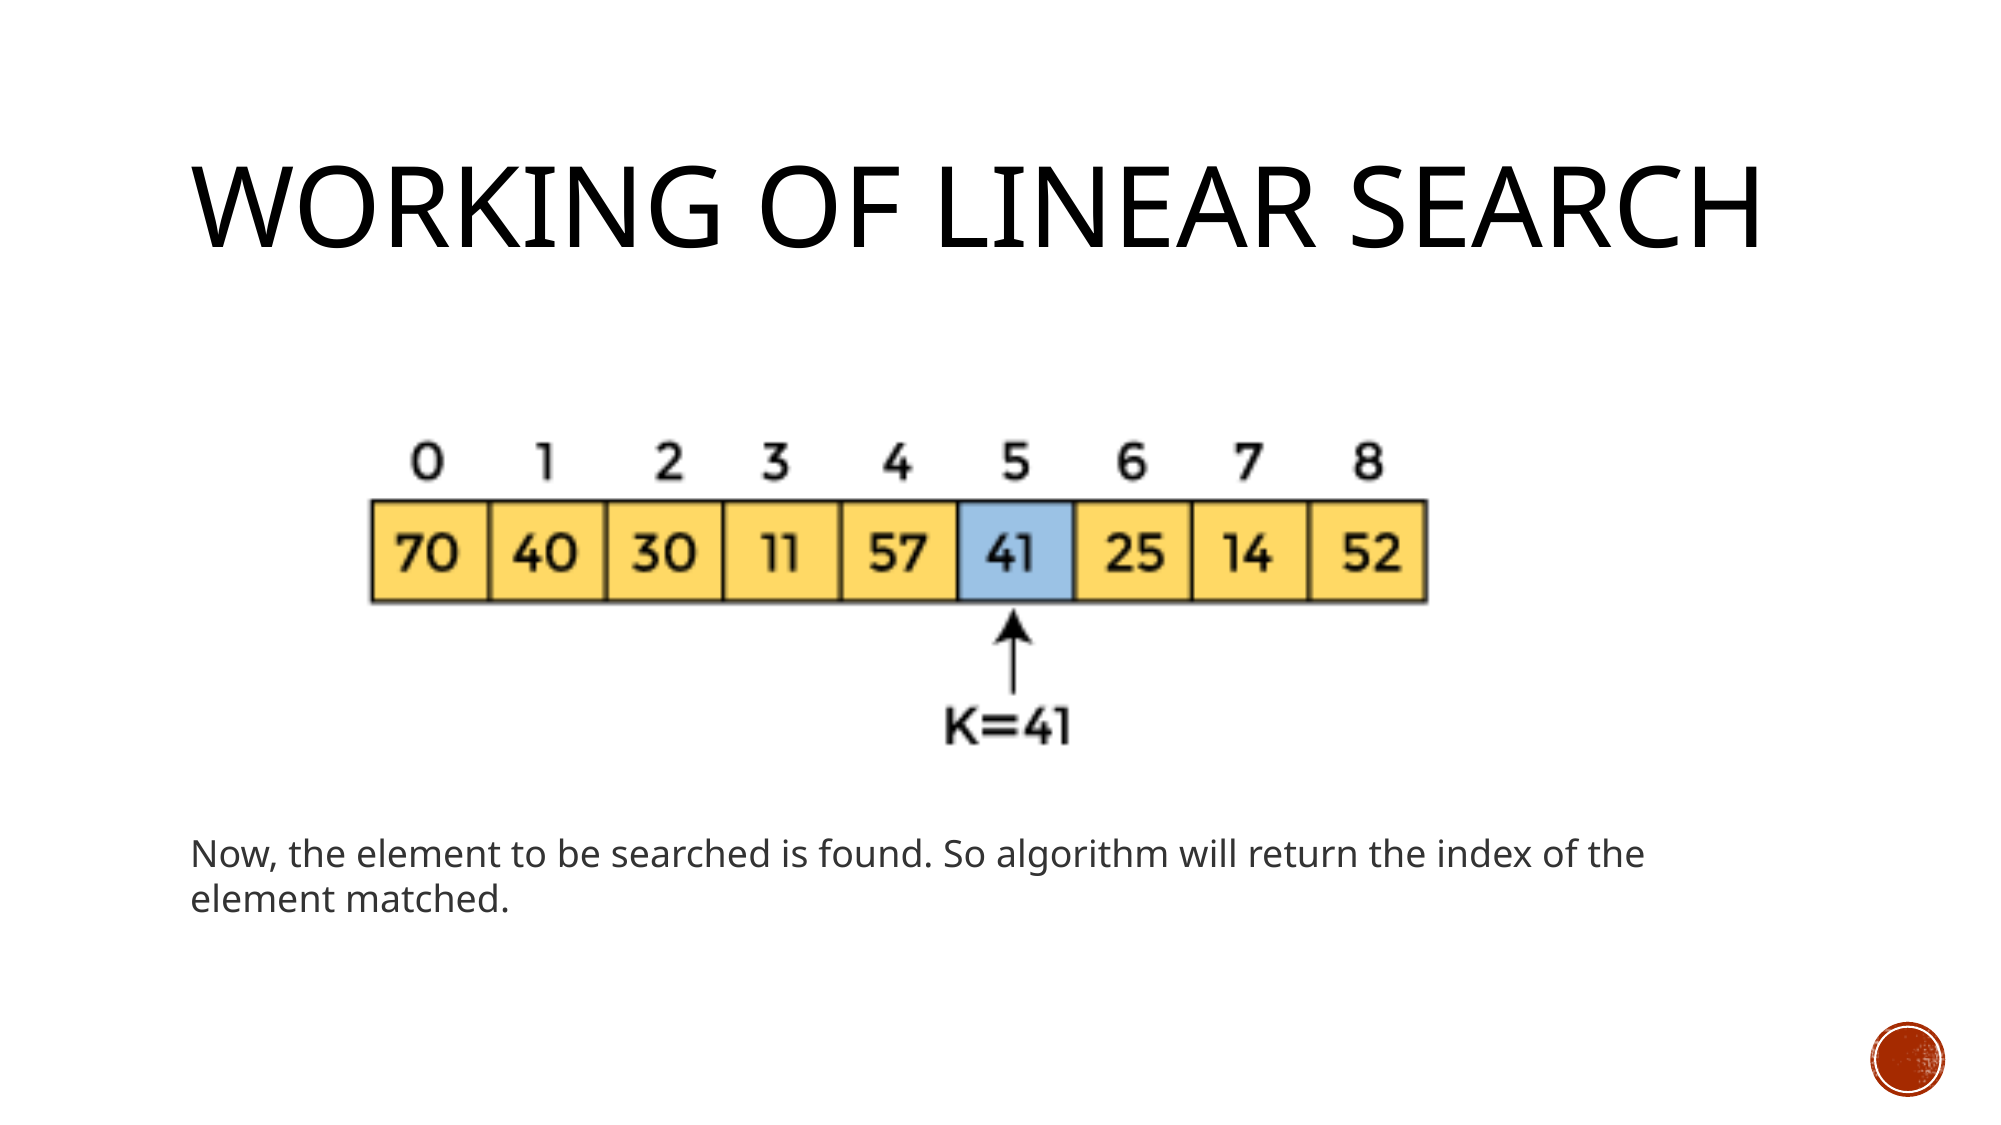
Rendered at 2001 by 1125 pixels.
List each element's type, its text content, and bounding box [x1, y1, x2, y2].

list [355, 387, 1529, 779]
title Working of Linear search [175, 79, 1826, 344]
text_box Now, the element to be searched is found. So algorithm will return the index of the element matched. [175, 822, 1786, 928]
